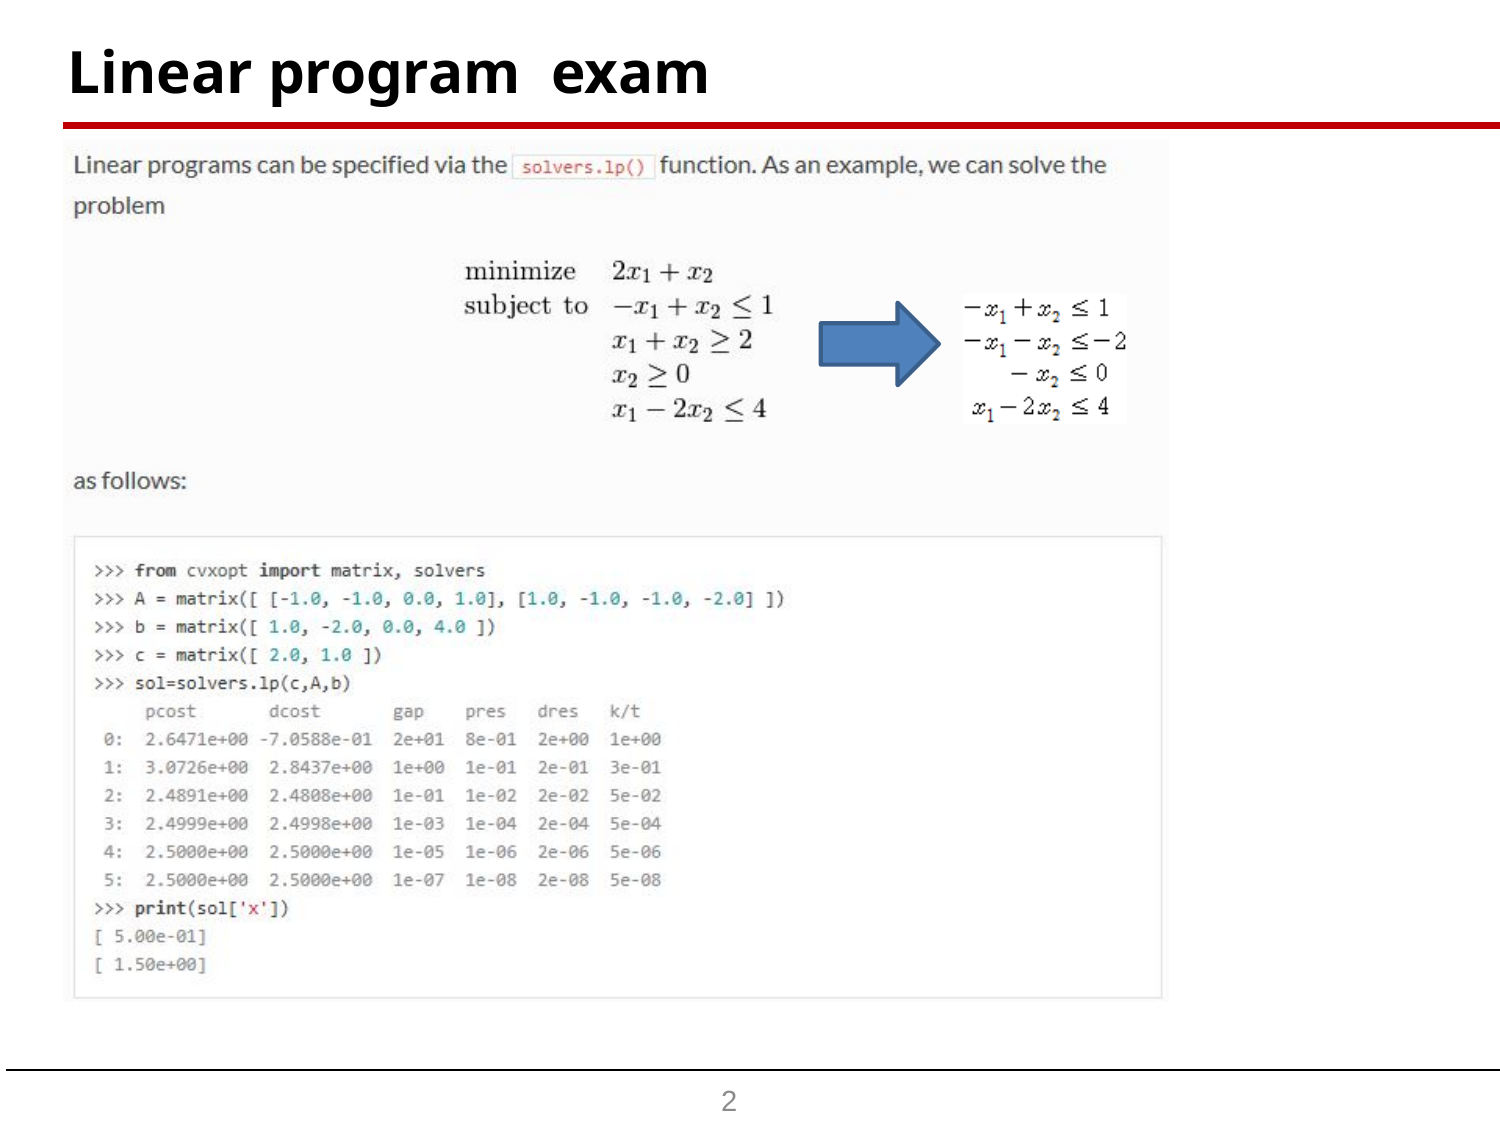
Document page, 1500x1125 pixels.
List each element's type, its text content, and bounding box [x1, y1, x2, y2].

text_box Linear program exam [29, 75, 749, 126]
picture [63, 139, 1169, 1003]
text_box [0, 0, 1500, 75]
text_box 2 [554, 1079, 905, 1125]
